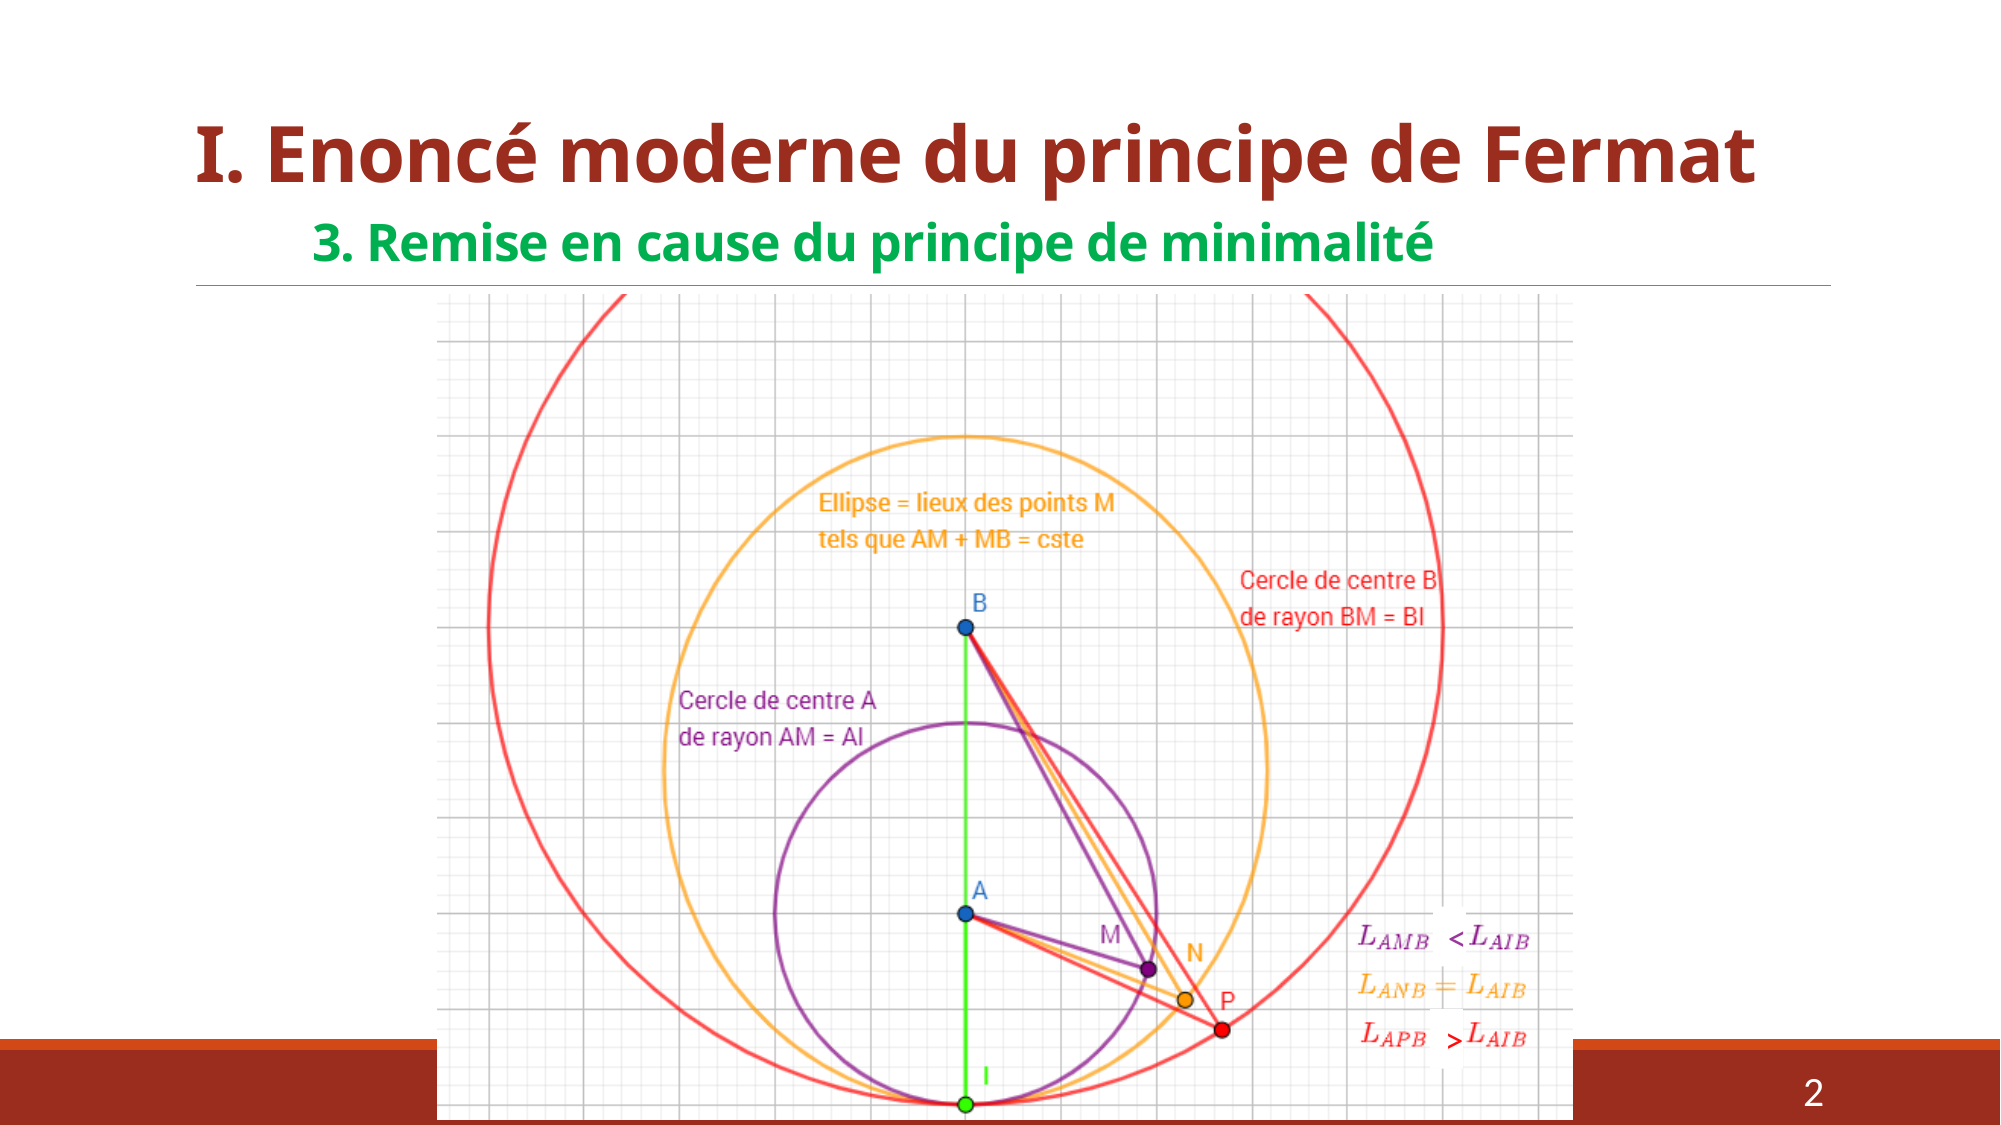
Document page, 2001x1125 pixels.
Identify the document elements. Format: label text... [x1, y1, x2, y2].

slide_number 2 [1624, 1059, 1840, 1120]
picture [436, 293, 1574, 1121]
title I. Enoncé moderne du principe de Fermat 3. Remise en cause du principe de minimalité [180, 47, 1830, 285]
